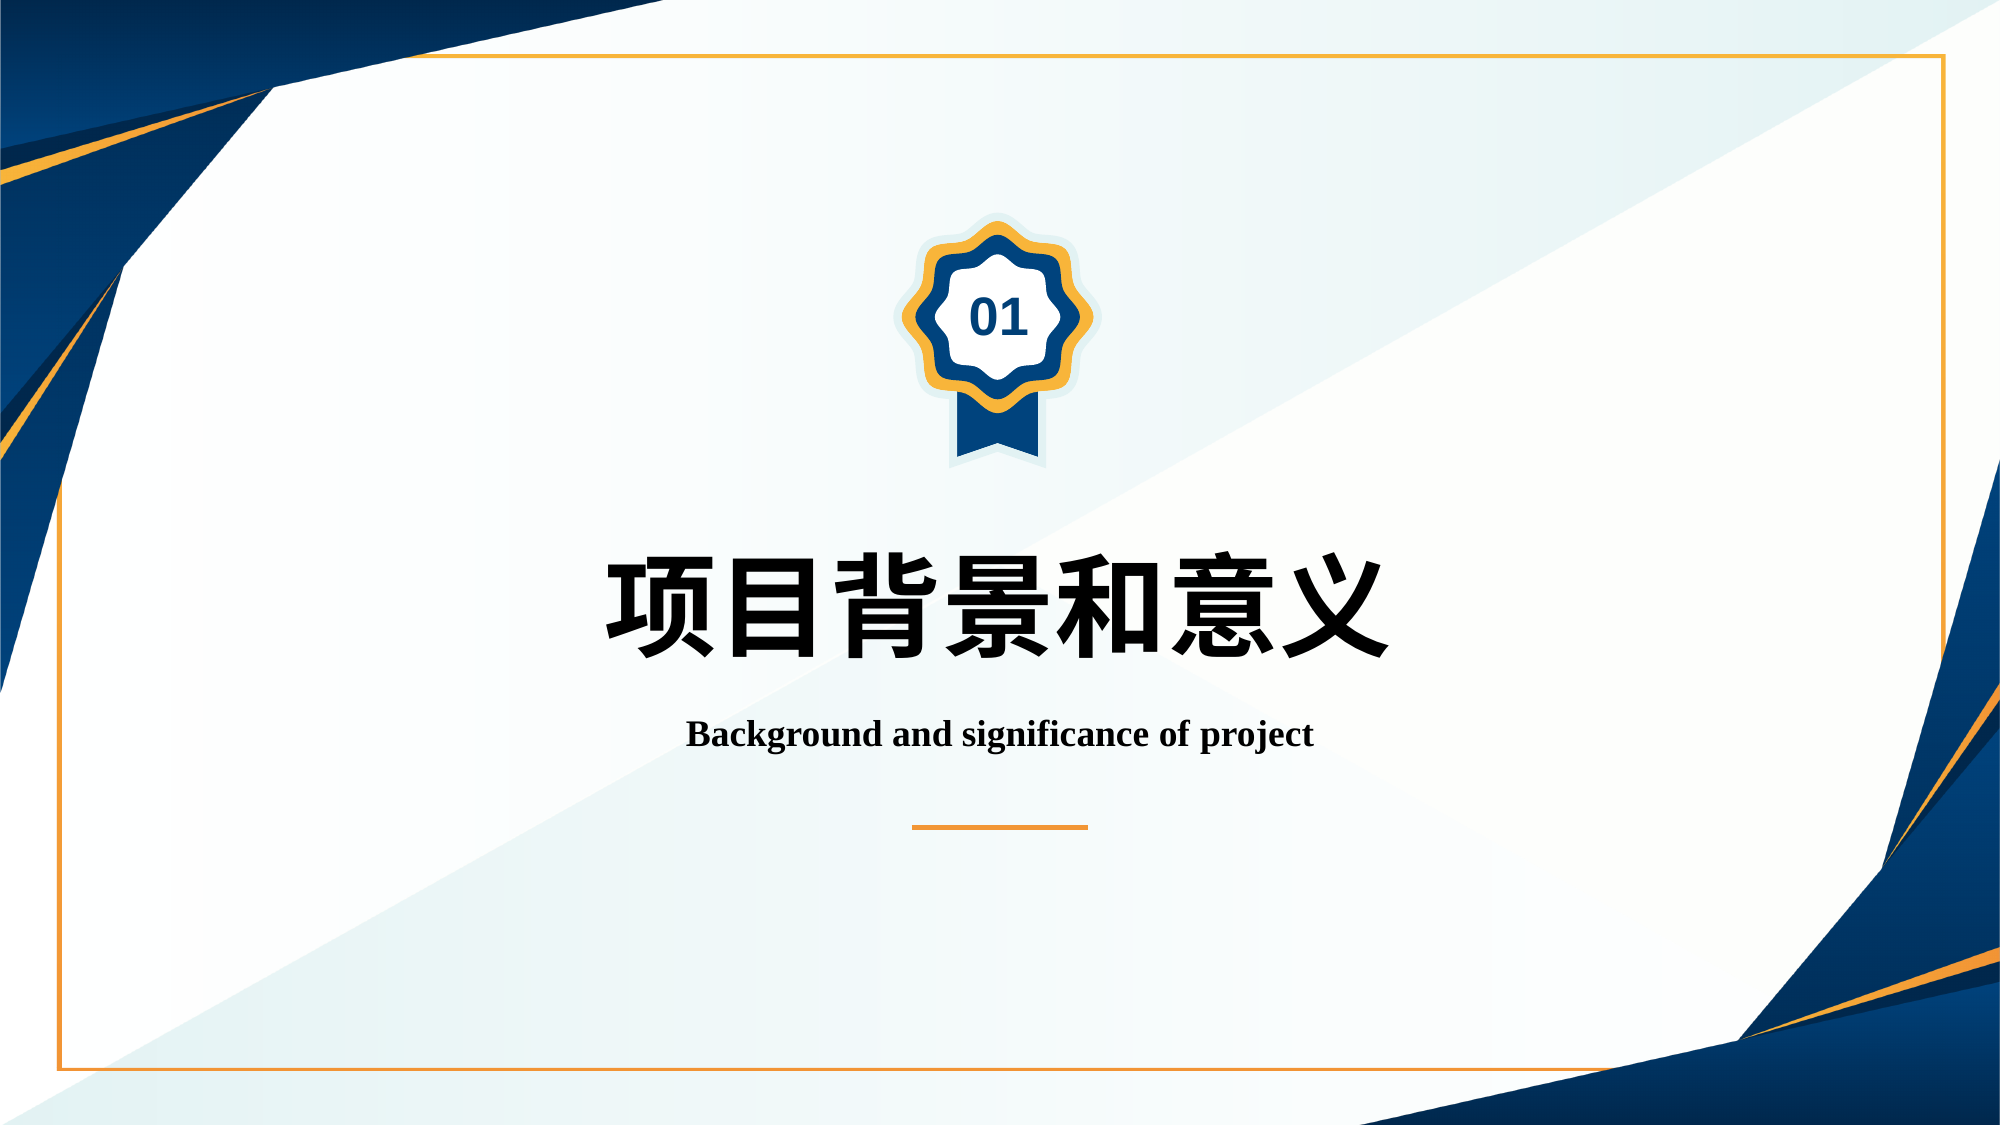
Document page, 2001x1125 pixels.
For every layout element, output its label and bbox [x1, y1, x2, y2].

picture [0, 0, 2000, 1125]
text_box [893, 212, 1102, 469]
